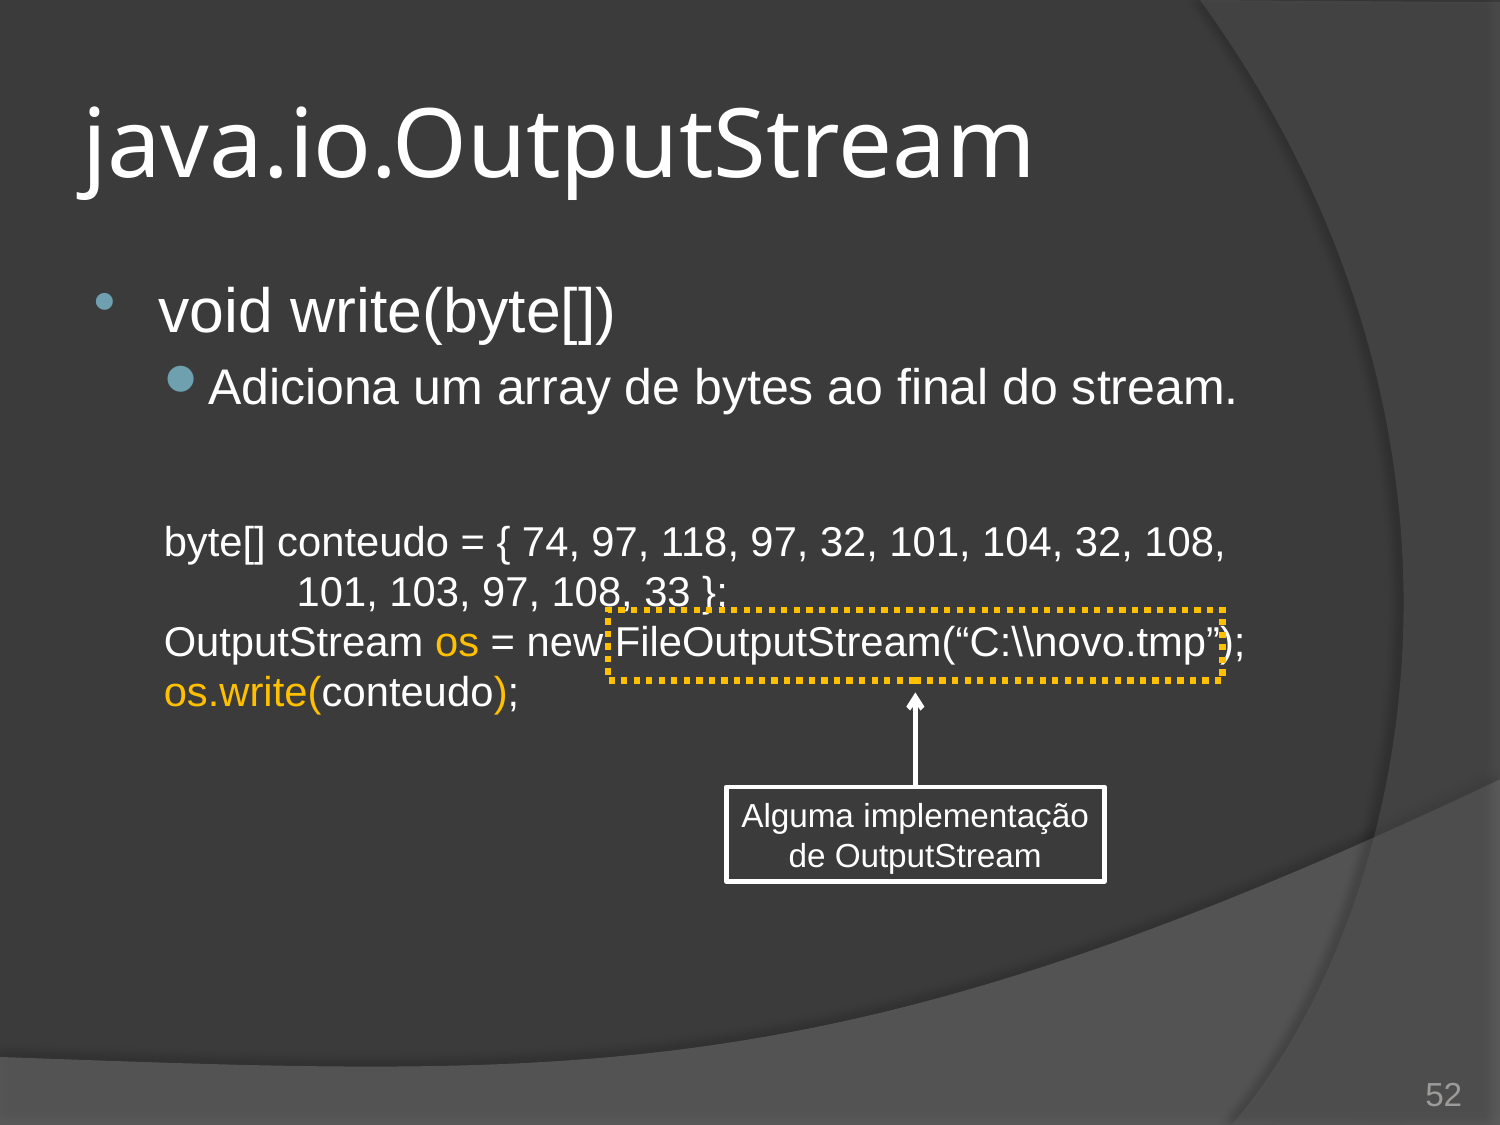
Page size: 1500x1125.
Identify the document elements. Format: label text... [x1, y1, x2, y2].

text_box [608, 609, 1223, 884]
list void write(byte[]) Adiciona um array de bytes ao final do stream. byte[] conteudo = { 74, 97, 118, 97, 32, 101, 104, 32, 108, 101, 103, 97, 108, 33 }; OutputStream os = new FileOutputStream(“C:\\novo.tmp”); os.write(conteudo); [74, 262, 1301, 1006]
slide_number 52 [1337, 1053, 1463, 1114]
title java.io.OutputStream [74, 44, 1301, 233]
